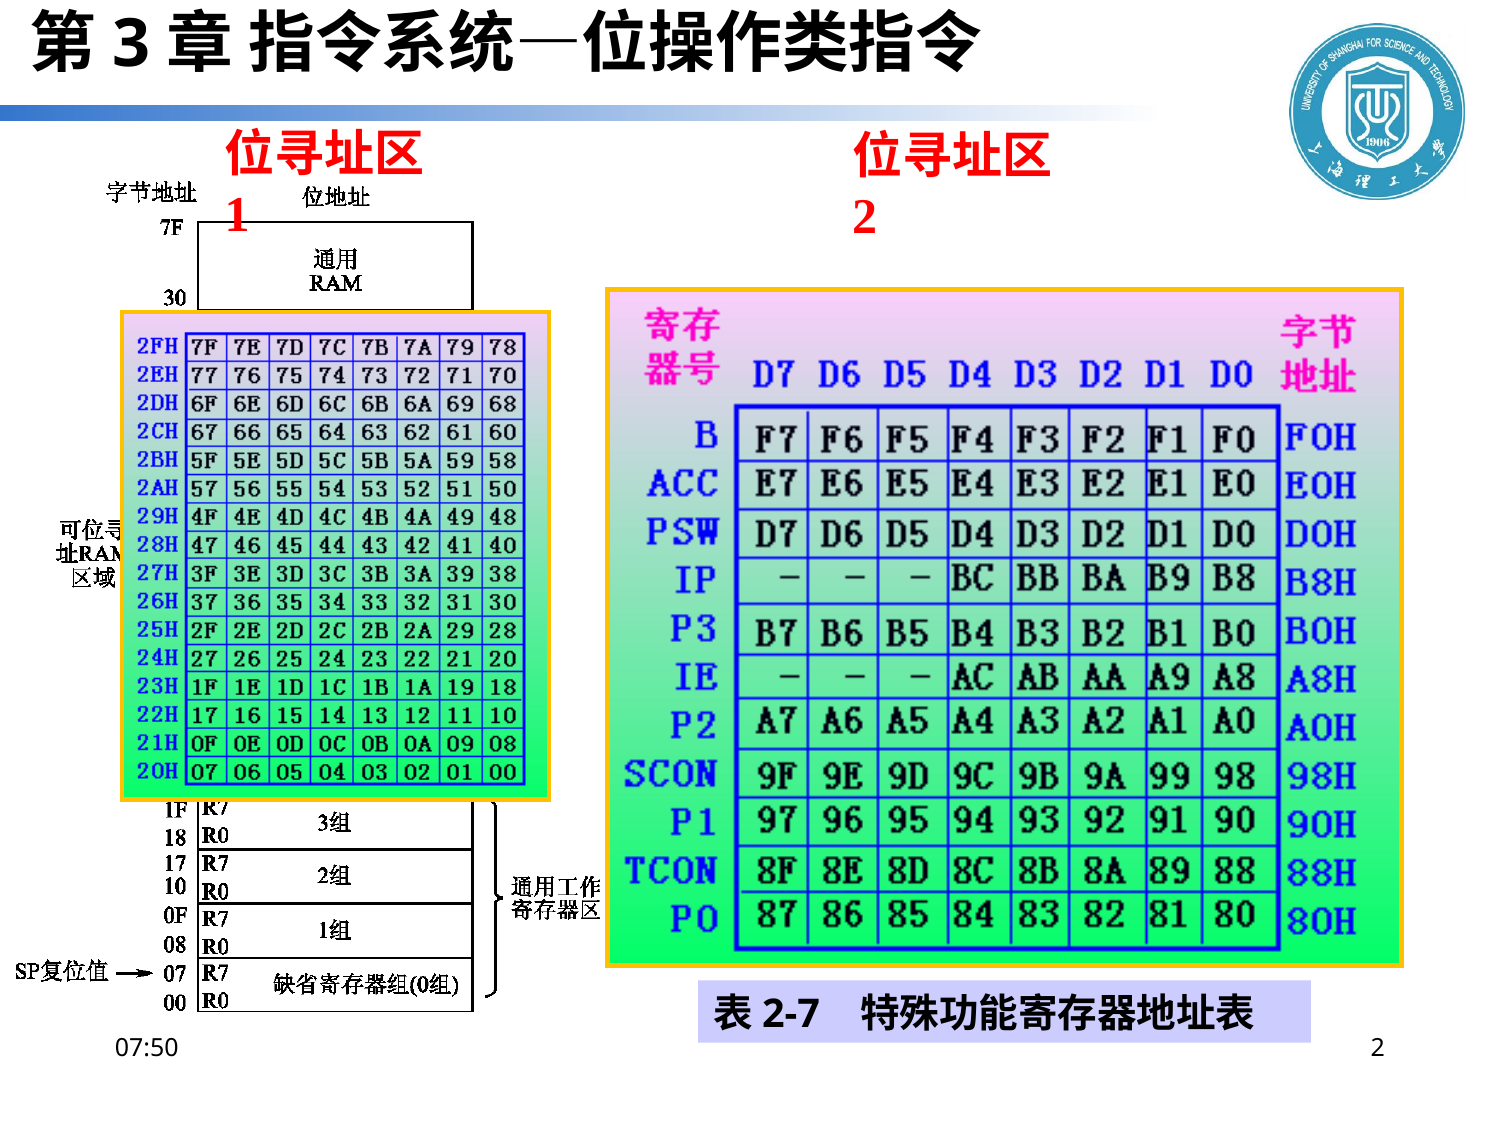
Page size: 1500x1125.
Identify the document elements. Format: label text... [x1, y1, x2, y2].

picture [0, 105, 1161, 121]
slide_number 2 [1074, 1024, 1401, 1103]
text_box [124, 313, 547, 798]
text_box 位寻址区1 [209, 129, 470, 179]
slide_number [99, 1024, 426, 1103]
picture [1288, 23, 1466, 200]
text_box 第3章 指令系统—位操作类指令 [0, 0, 1093, 103]
picture [609, 291, 1400, 964]
text_box 位寻址区2 [837, 129, 1098, 252]
title 表2-7 特殊功能寄存器地址表 [697, 980, 1312, 1044]
picture [14, 181, 600, 1012]
